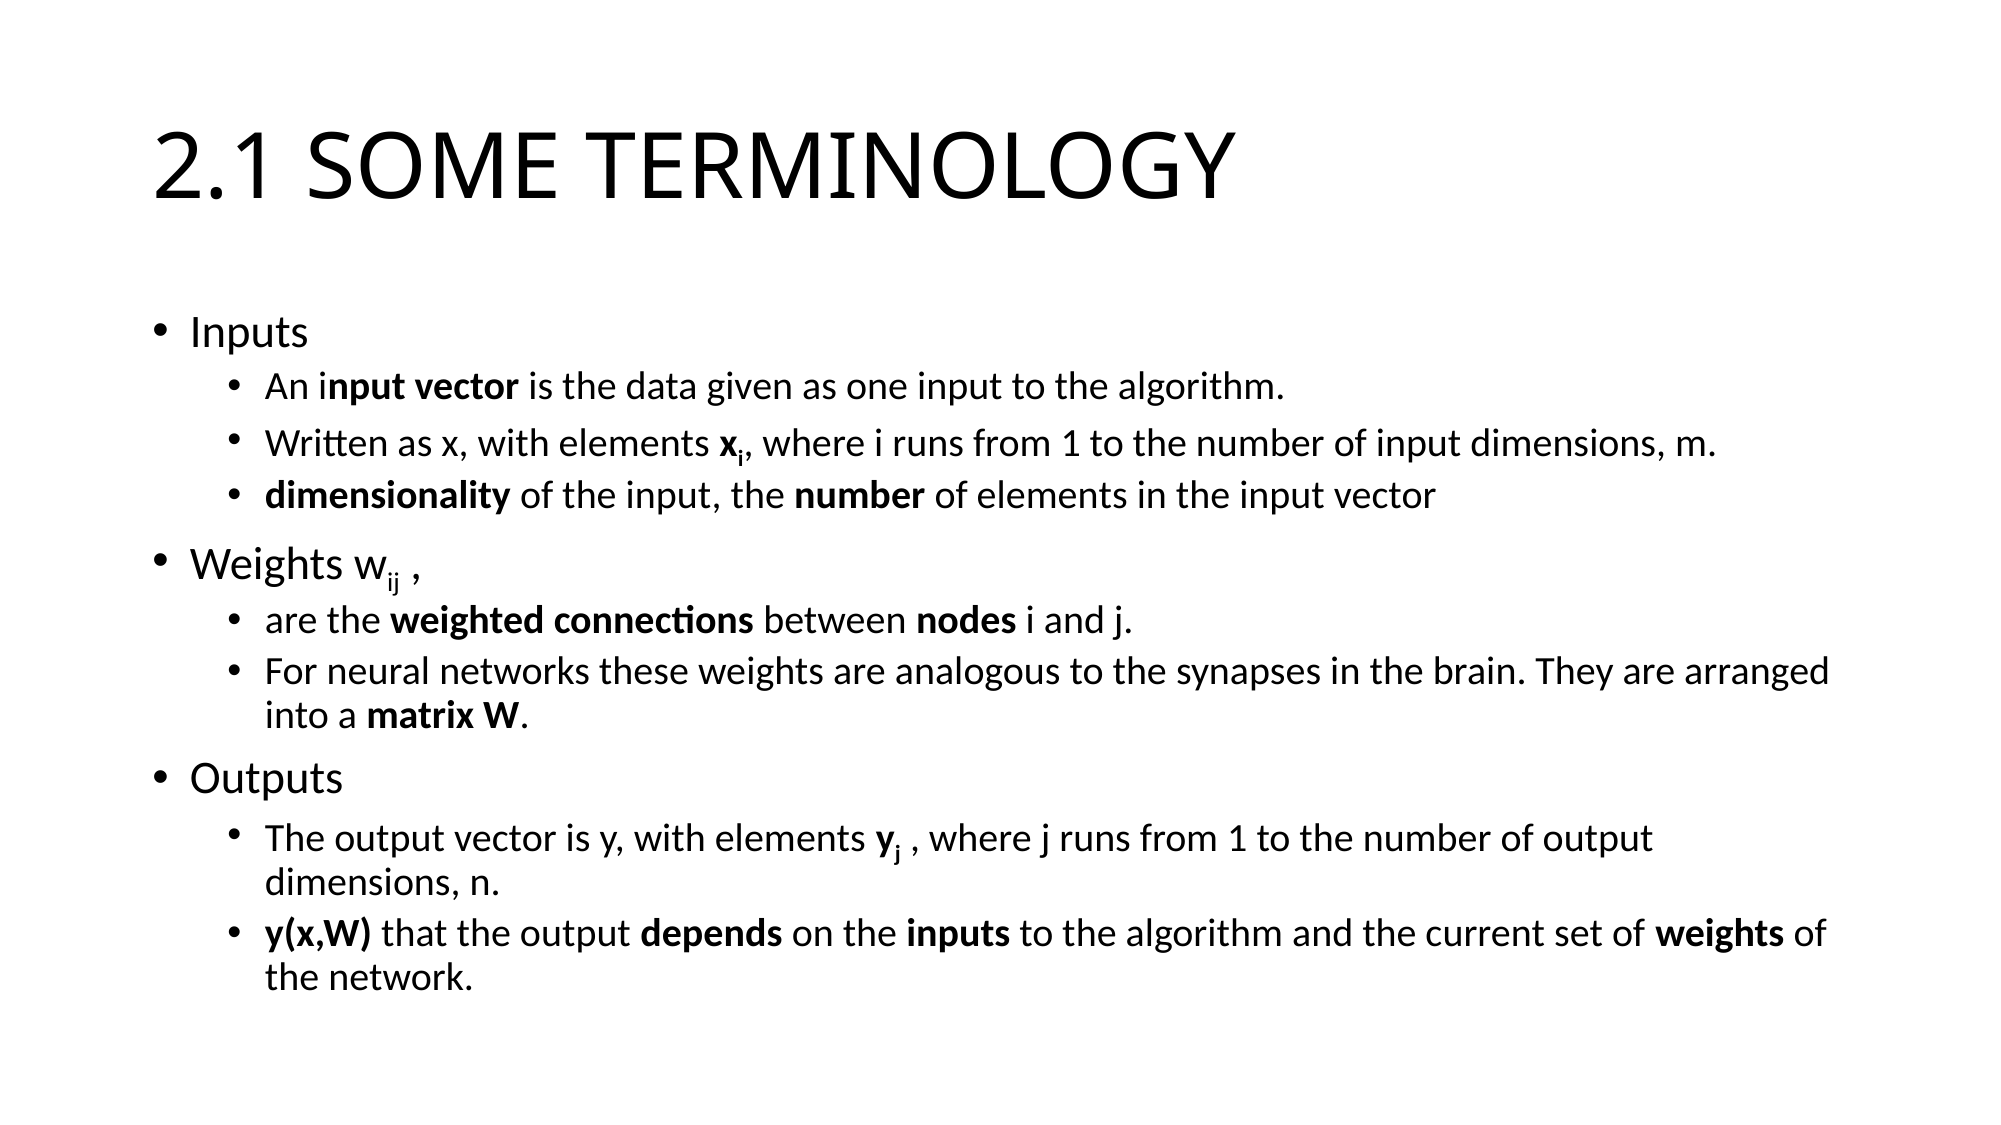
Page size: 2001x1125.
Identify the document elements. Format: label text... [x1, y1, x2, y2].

title 2.1 SOME TERMINOLOGY [137, 59, 1863, 278]
list Inputs An input vector is the data given as one input to the algorithm. Written as x, with elements xi, where i runs from 1 to the number of input dimensions, m. dimensionality of the input, the number of elements in the input vector Weights wij , are the weighted connections between nodes i and j. For neural networks these weights are analogous to the synapses in the brain. They are arranged into a matrix W. Outputs The output vector is y, with elements yj , where j runs from 1 to the number of output dimensions, n. y(x,W) that the output depends on the inputs to the algorithm and the current set of weights of the network. [137, 299, 1863, 1014]
